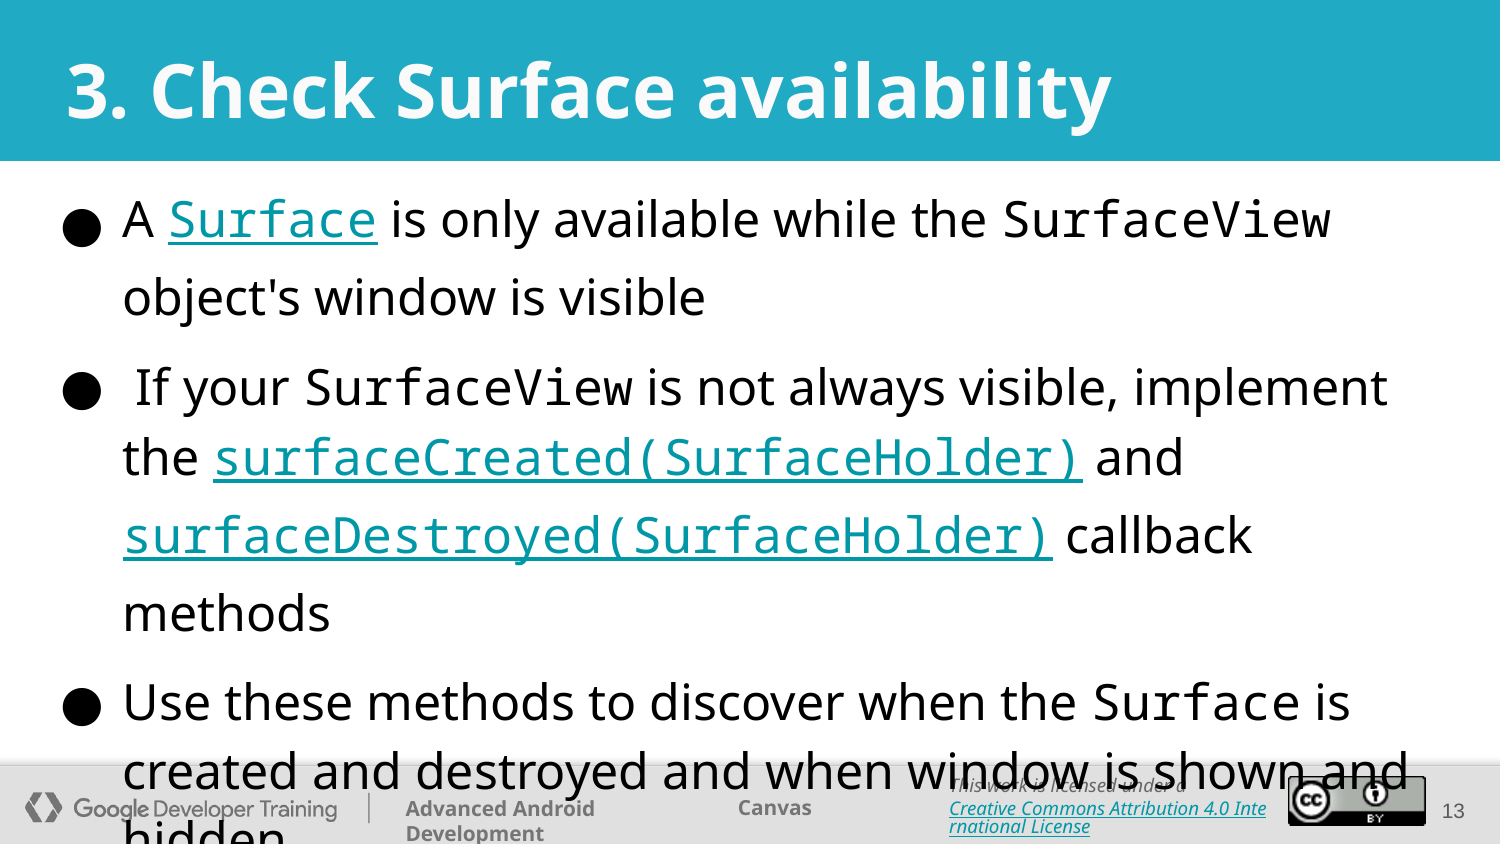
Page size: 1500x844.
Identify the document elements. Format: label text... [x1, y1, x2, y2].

list A Surface is only available while the SurfaceView object's window is visible If your SurfaceView is not always visible, implement the surfaceCreated(SurfaceHolder) and surfaceDestroyed(SurfaceHolder) callback methods Use these methods to discover when the Surface is created and destroyed and when window is shown and hidden [32, 162, 1472, 720]
picture [0, 161, 1500, 844]
title 3. Check Surface availability [51, 28, 1449, 122]
slide_number ‹#› [1389, 777, 1480, 842]
